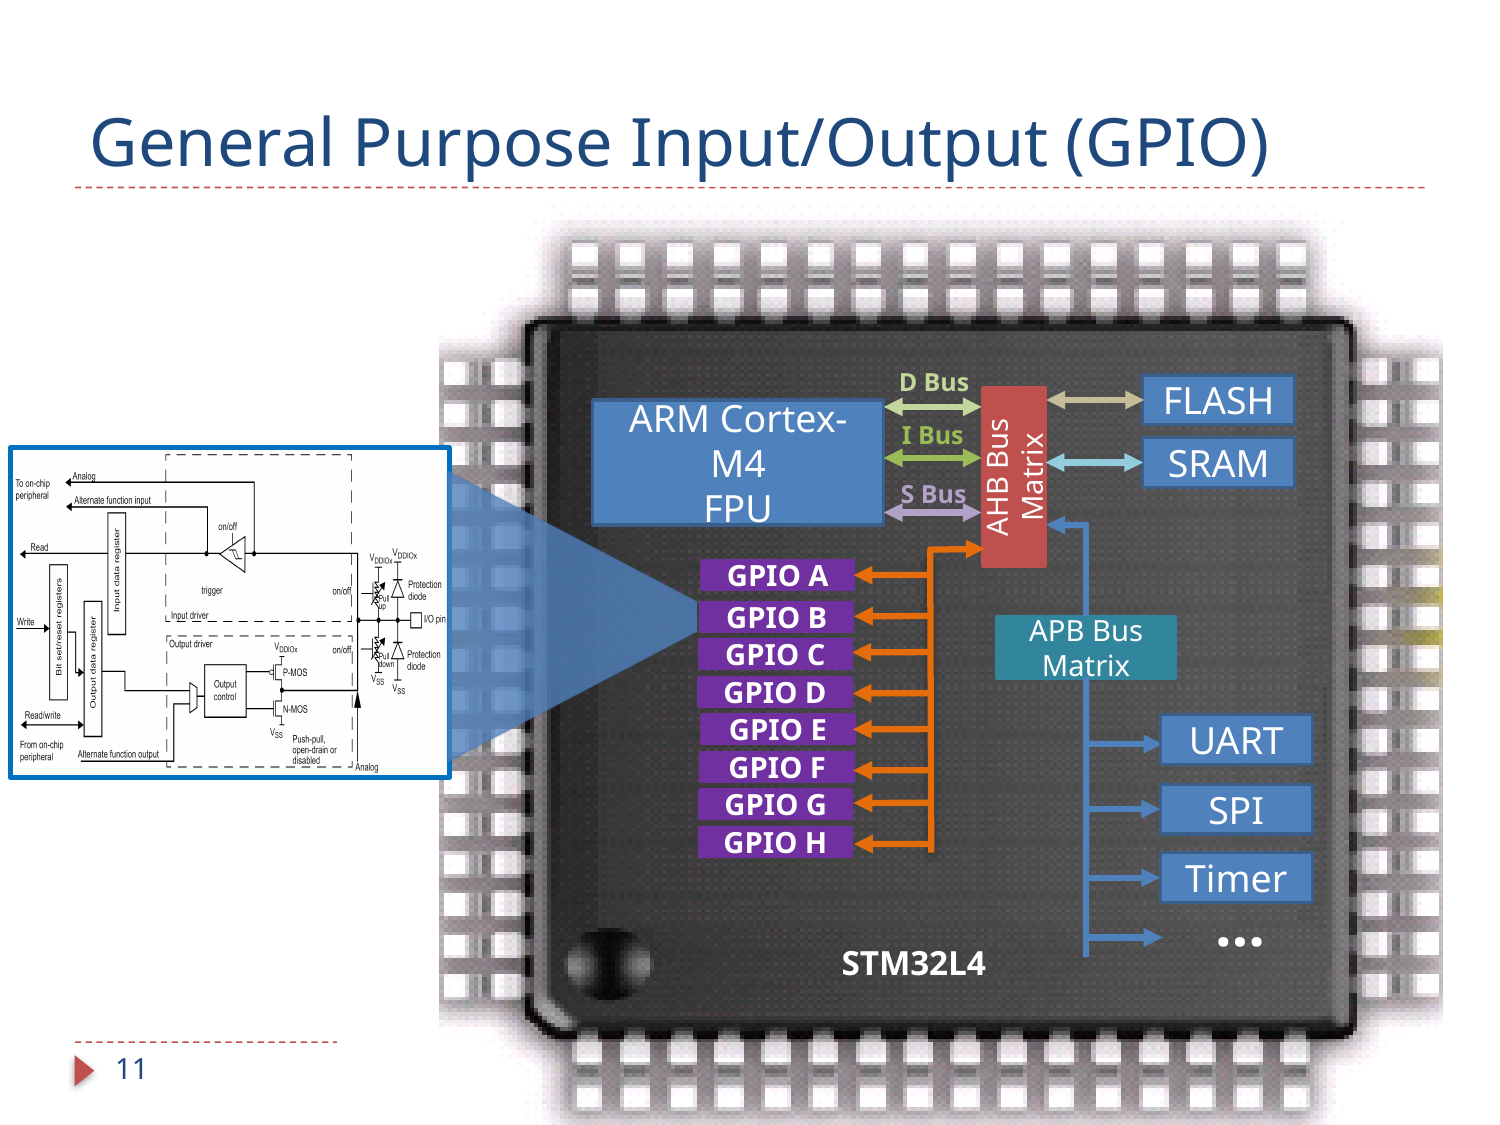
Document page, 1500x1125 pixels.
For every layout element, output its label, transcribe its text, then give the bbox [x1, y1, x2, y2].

picture [337, 198, 1500, 1125]
title General Purpose Input/Output (GPIO) [75, 24, 1425, 188]
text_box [12, 449, 698, 776]
slide_number 11 [100, 1042, 331, 1103]
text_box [698, 548, 932, 857]
